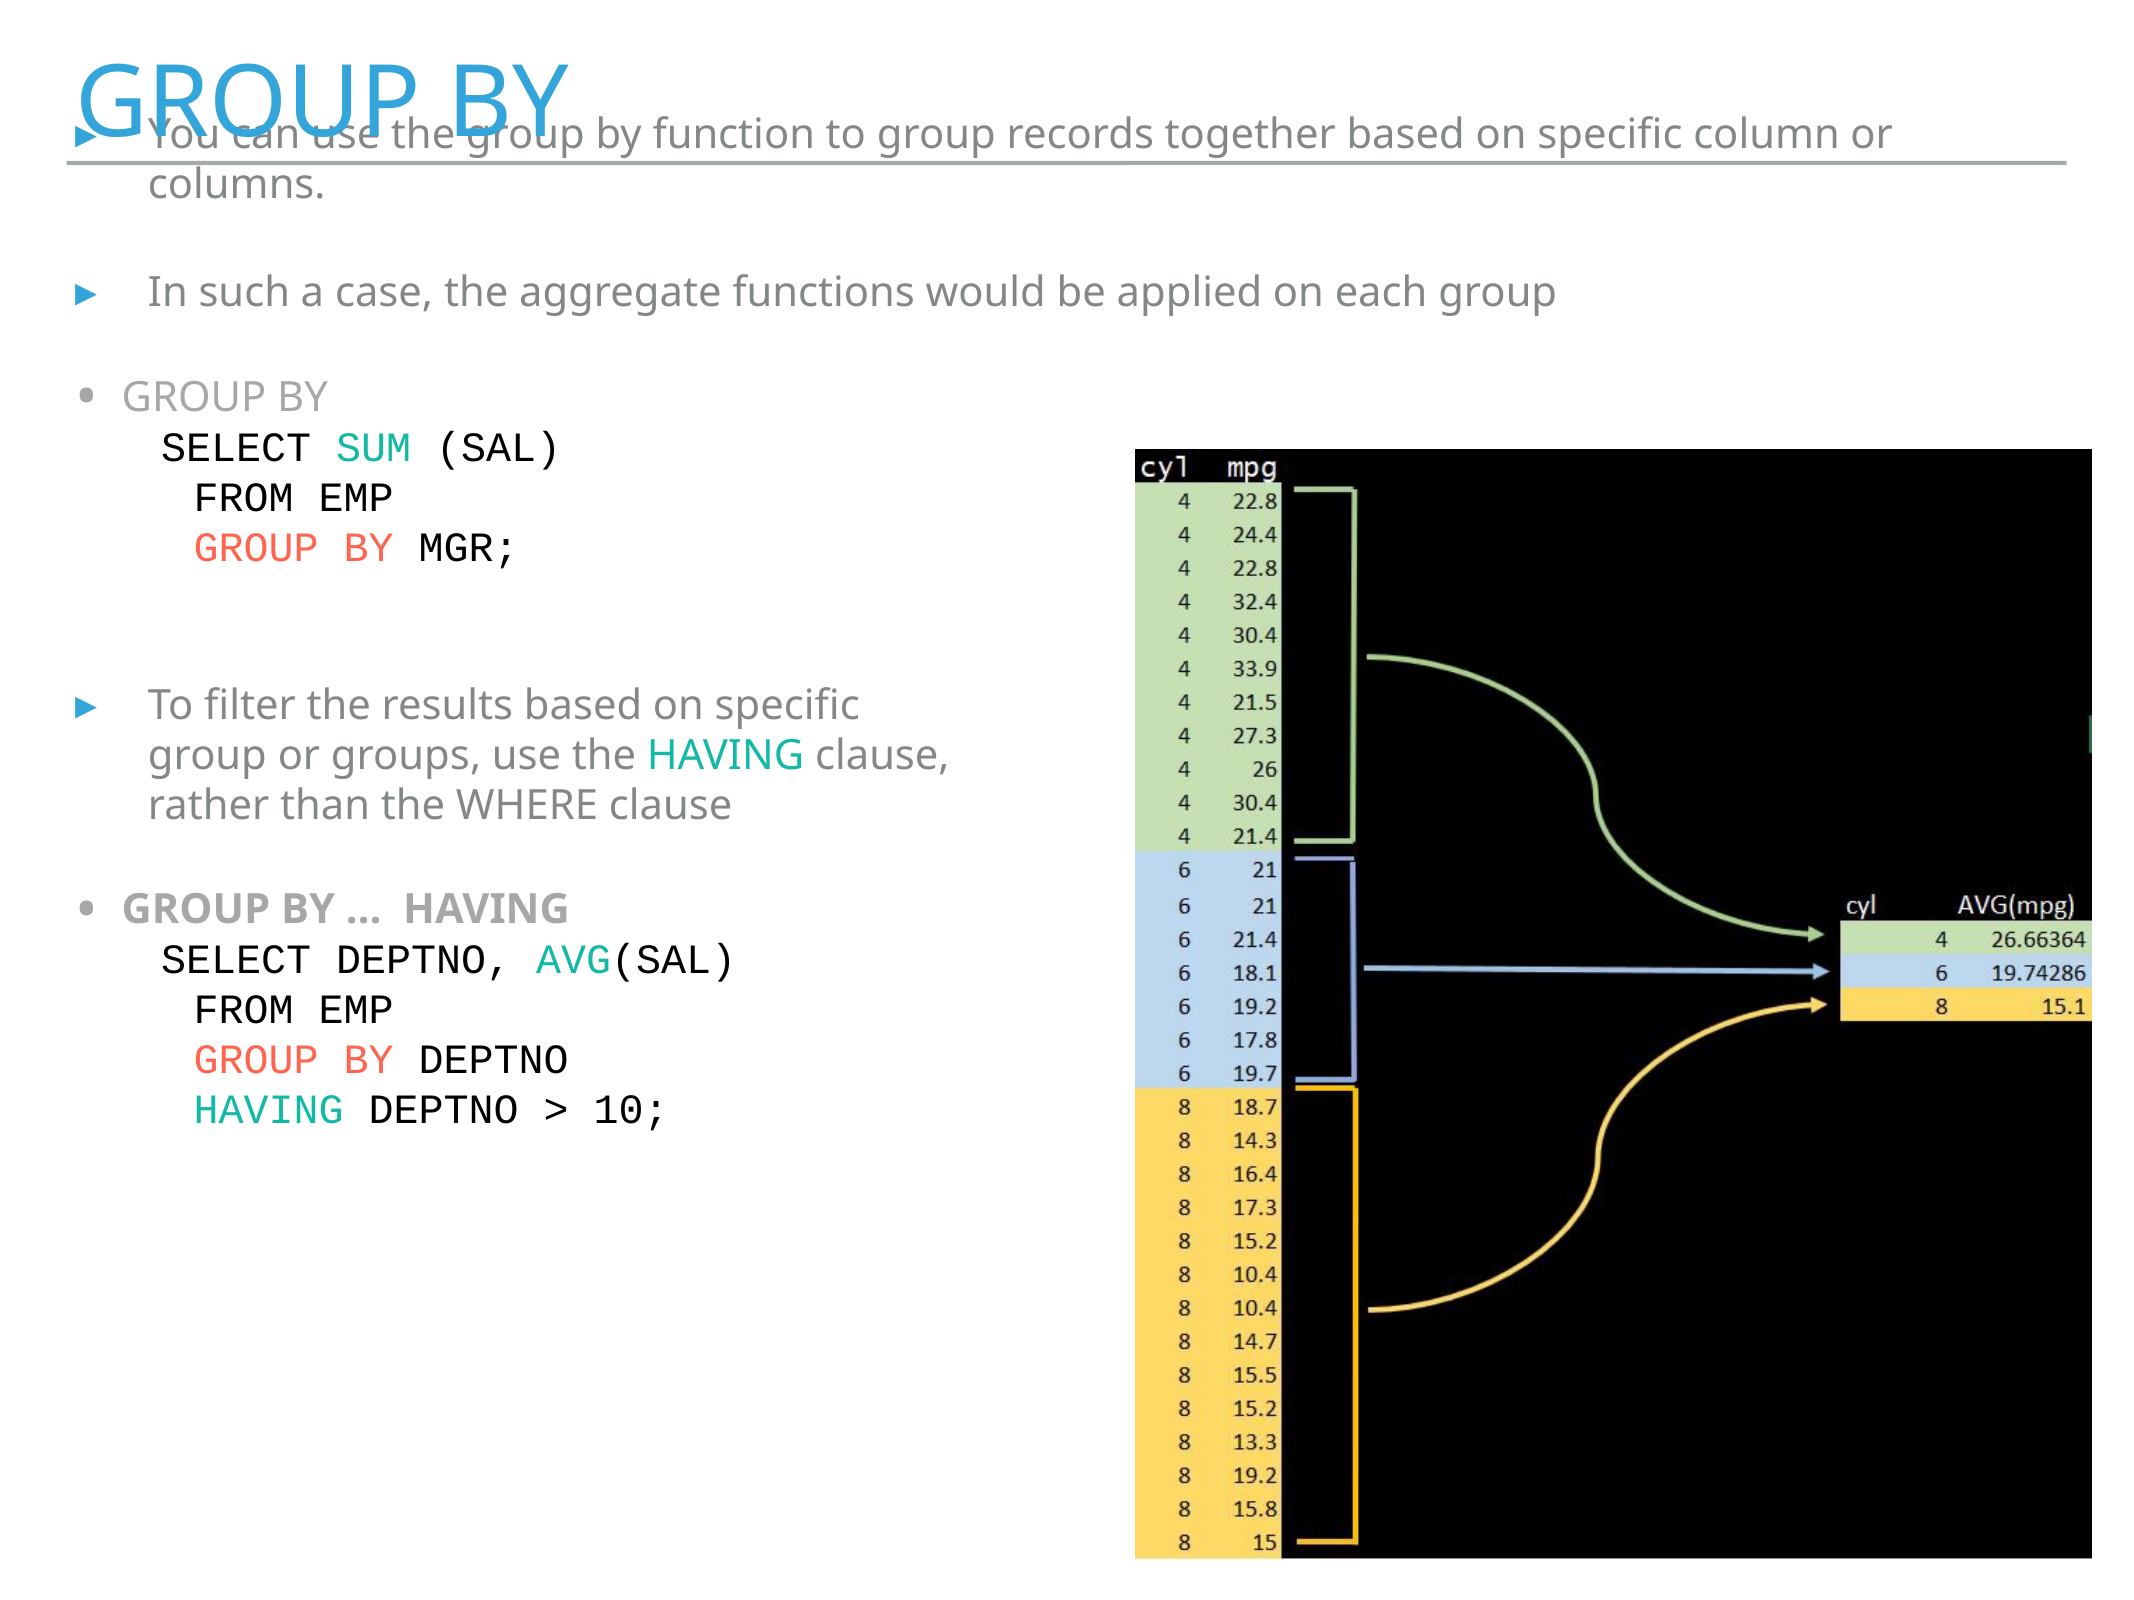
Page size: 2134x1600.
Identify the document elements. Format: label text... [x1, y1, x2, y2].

list You can use the group by function to group records together based on specific column or columns. In such a case, the aggregate functions would be applied on each group GROUP BY SELECT SUM (SAL) FROM EMP GROUP BY MGR; To filter the results based on specific group or groups, use the HAVING clause, rather than the WHERE clause GROUP BY … HAVING SELECT DEPTNO, AVG(SAL) FROM EMP GROUP BY DEPTNO HAVING DEPTNO > 10; [66, 171, 2068, 1468]
text_box [1135, 449, 2111, 1588]
title Group by [66, 50, 2068, 171]
picture [1135, 448, 2092, 1561]
